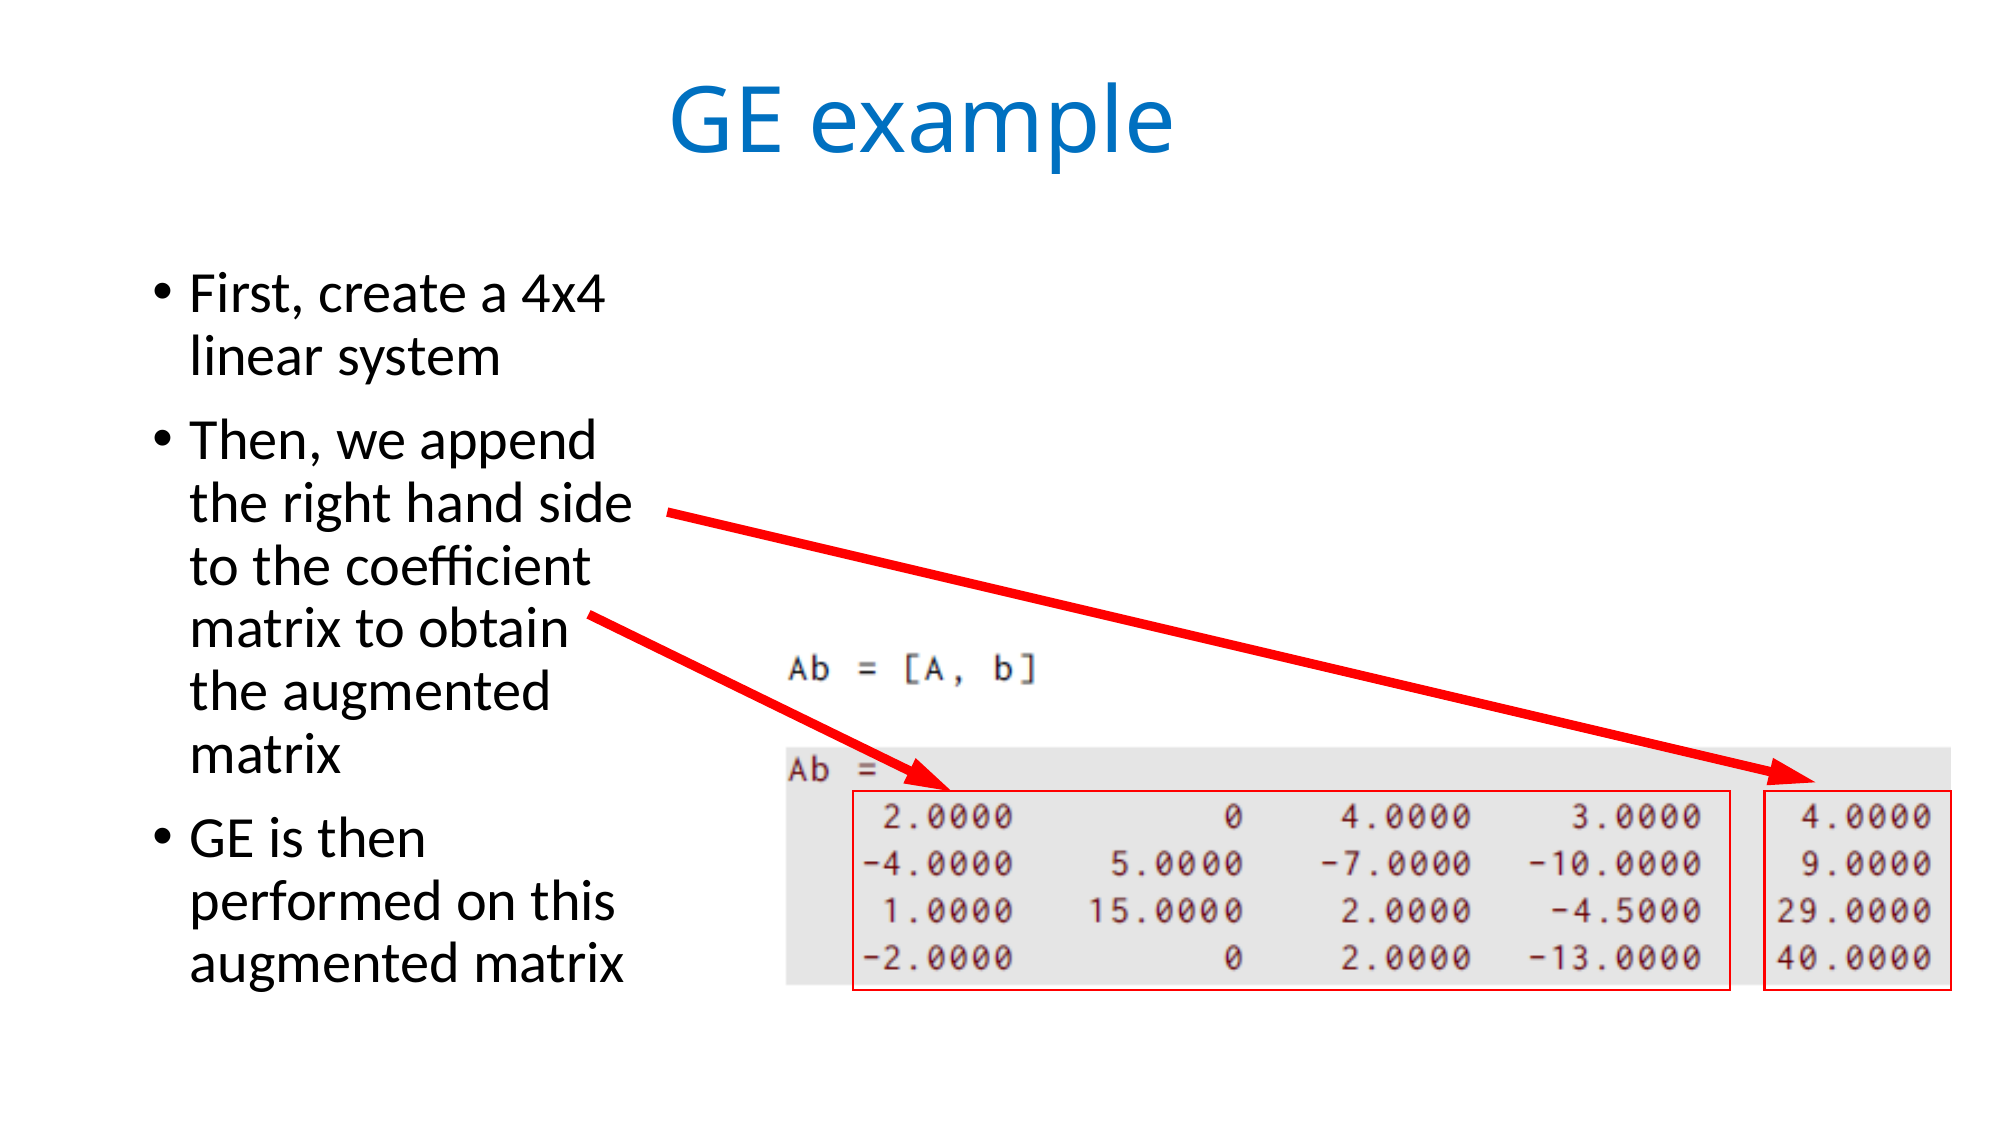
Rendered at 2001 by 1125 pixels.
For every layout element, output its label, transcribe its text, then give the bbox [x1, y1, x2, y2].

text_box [588, 614, 952, 792]
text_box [667, 511, 1816, 783]
picture [770, 638, 1951, 1017]
list First, create a 4x4 linear system Then, we append the right hand side to the coefficient matrix to obtain the augmented matrix GE is then performed on this augmented matrix [137, 255, 668, 1071]
title GE example [137, 59, 1707, 187]
